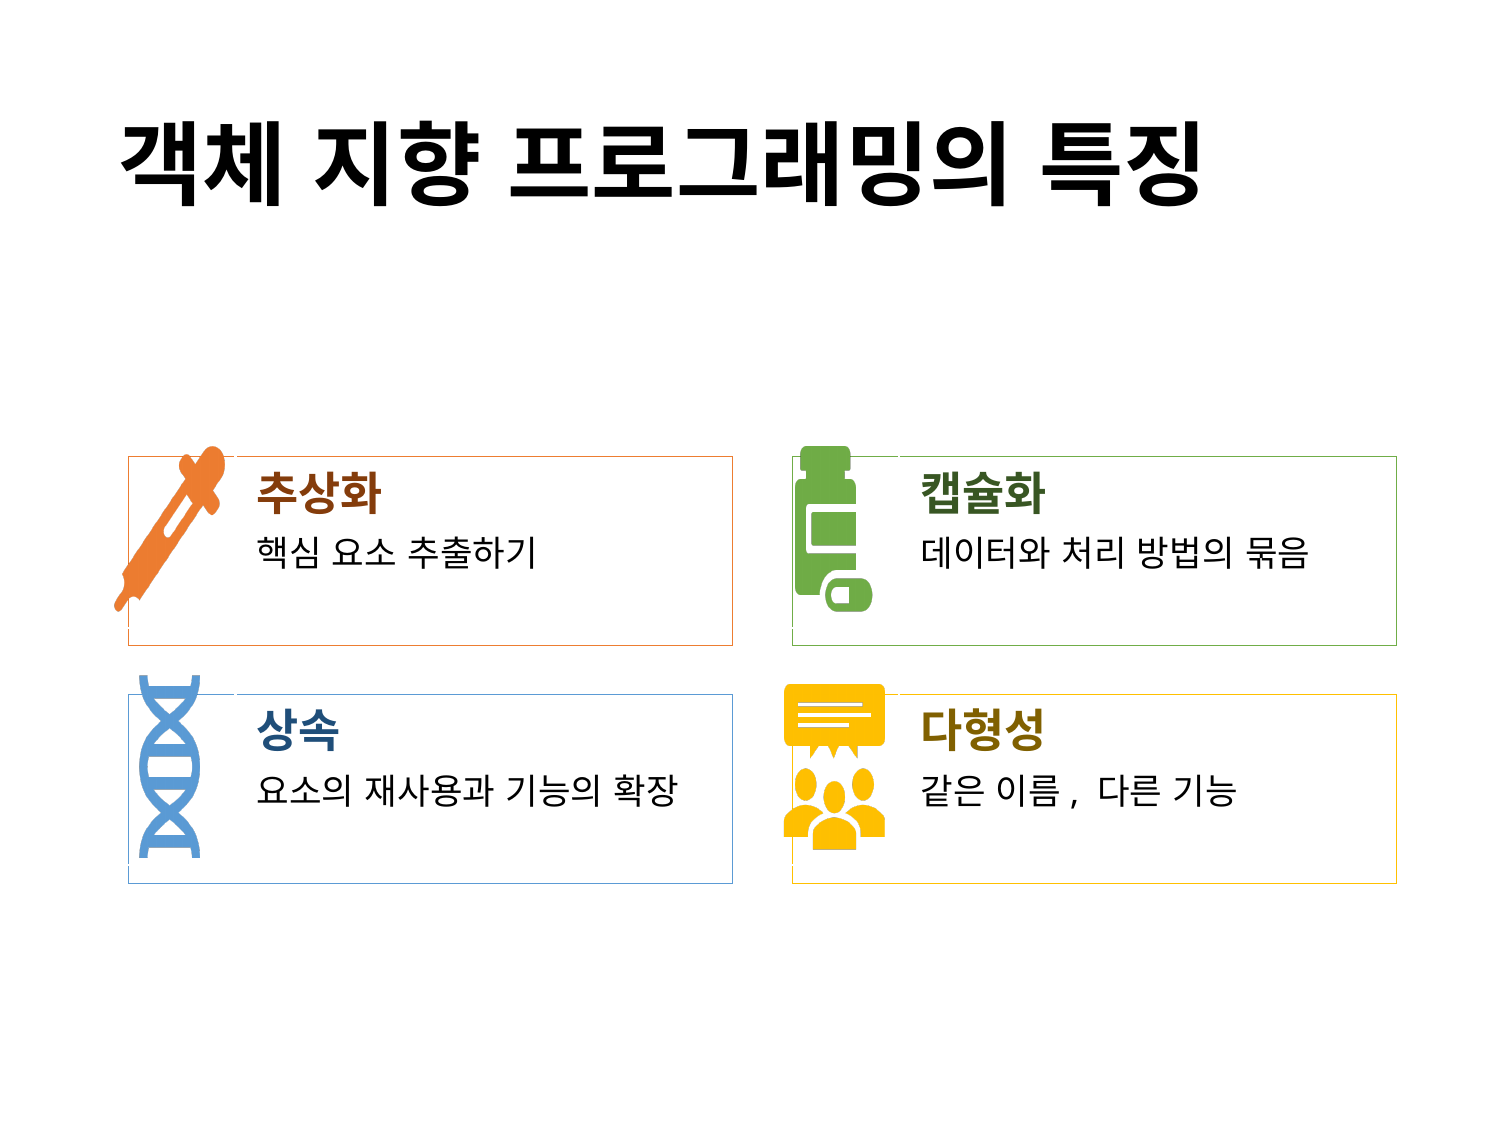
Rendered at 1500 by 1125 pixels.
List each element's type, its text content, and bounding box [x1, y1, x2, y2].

title 객체 지향 프로그래밍의 특징 [103, 59, 1397, 278]
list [103, 299, 1397, 1014]
